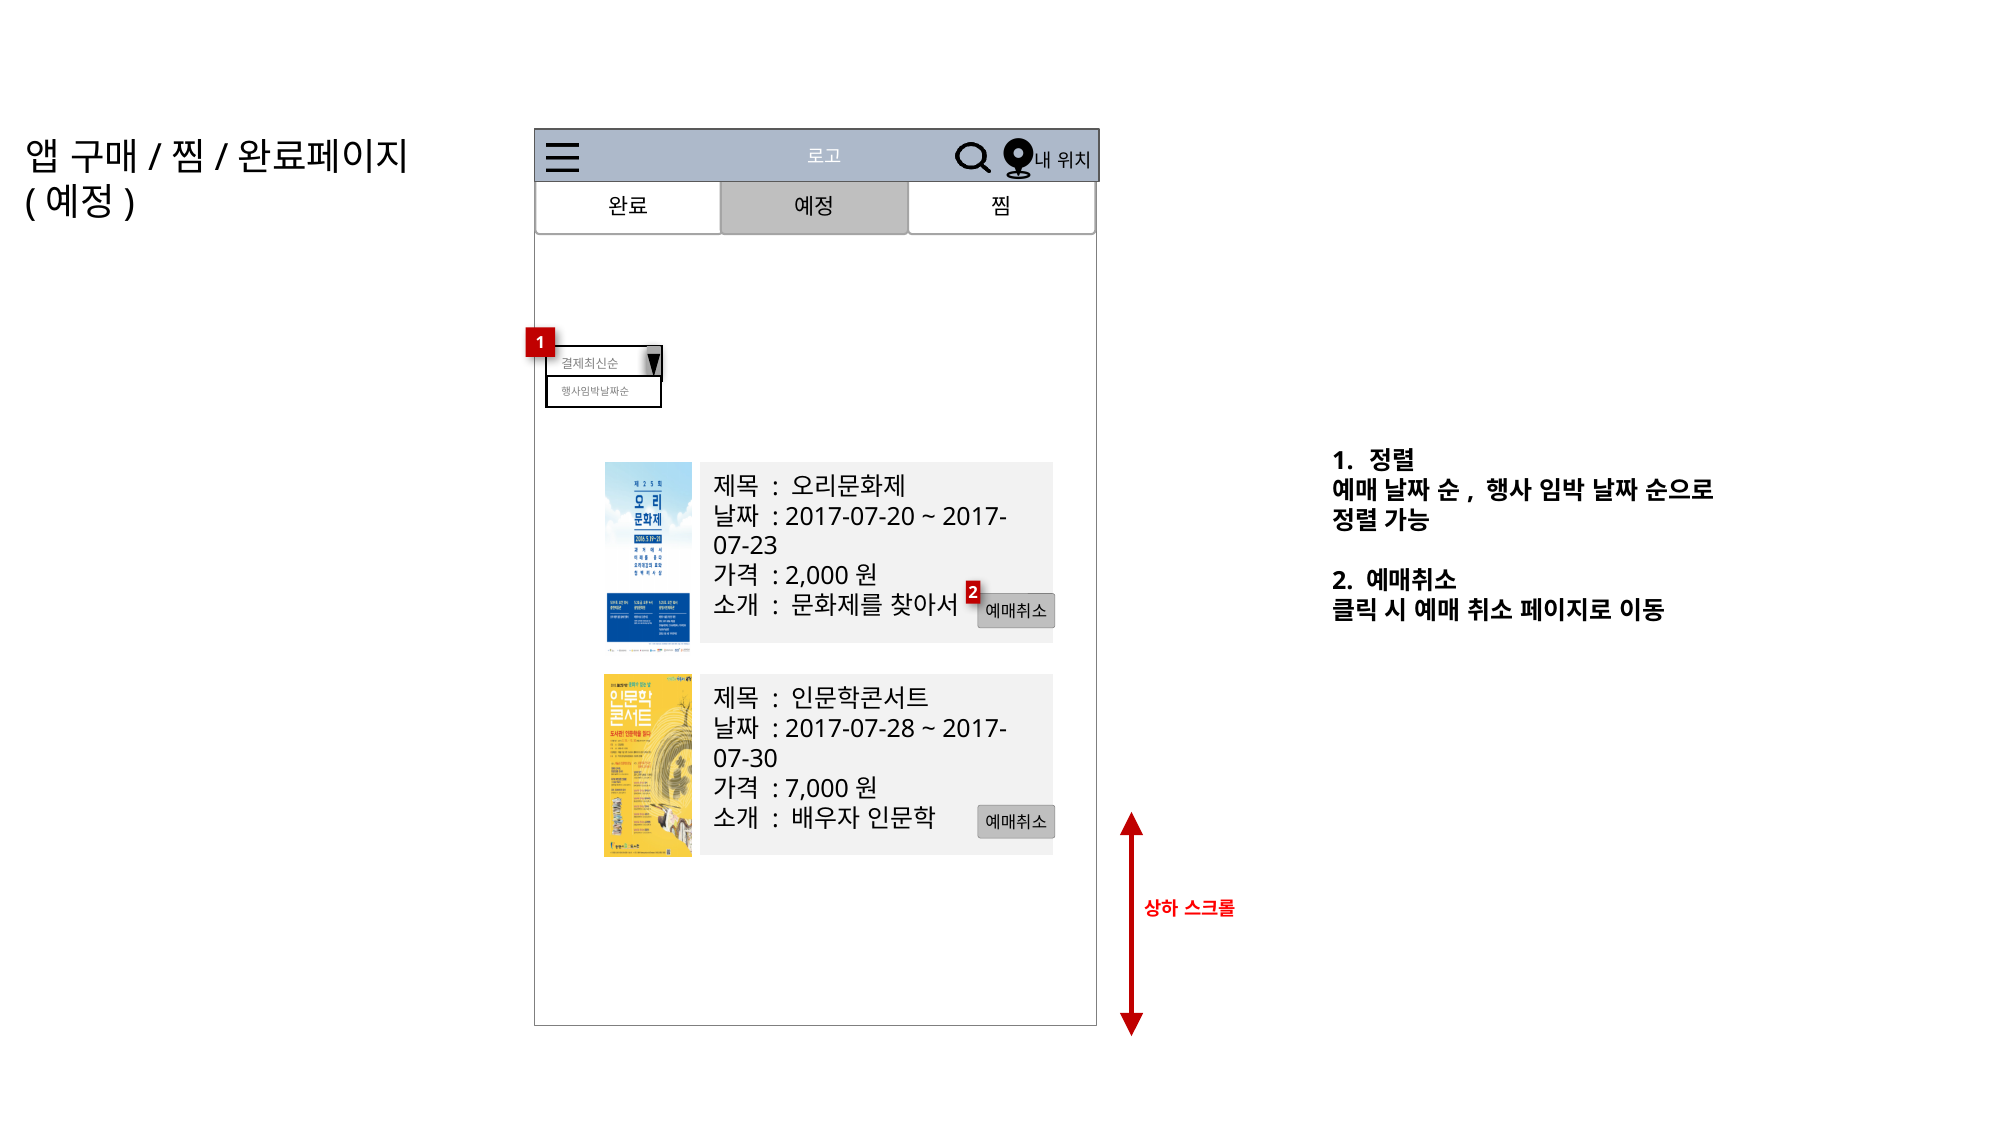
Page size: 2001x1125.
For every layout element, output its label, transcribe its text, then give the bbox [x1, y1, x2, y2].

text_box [534, 124, 1126, 188]
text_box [535, 188, 1096, 235]
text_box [604, 460, 1055, 857]
text_box 행사임박날짜순 [545, 375, 662, 408]
text_box 상하 스크롤 [1132, 889, 1454, 936]
text_box [534, 232, 1097, 1026]
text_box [546, 345, 662, 382]
text_box 앱 구매/찜/완료페이지 (예정) [10, 125, 429, 173]
text_box 정렬 예매 날짜 순, 행사 임박 날짜 순으로 정렬 가능 2. 예매취소 클릭 시 예매 취소 페이지로 이동 [1317, 407, 1776, 632]
text_box 1 [525, 327, 556, 357]
